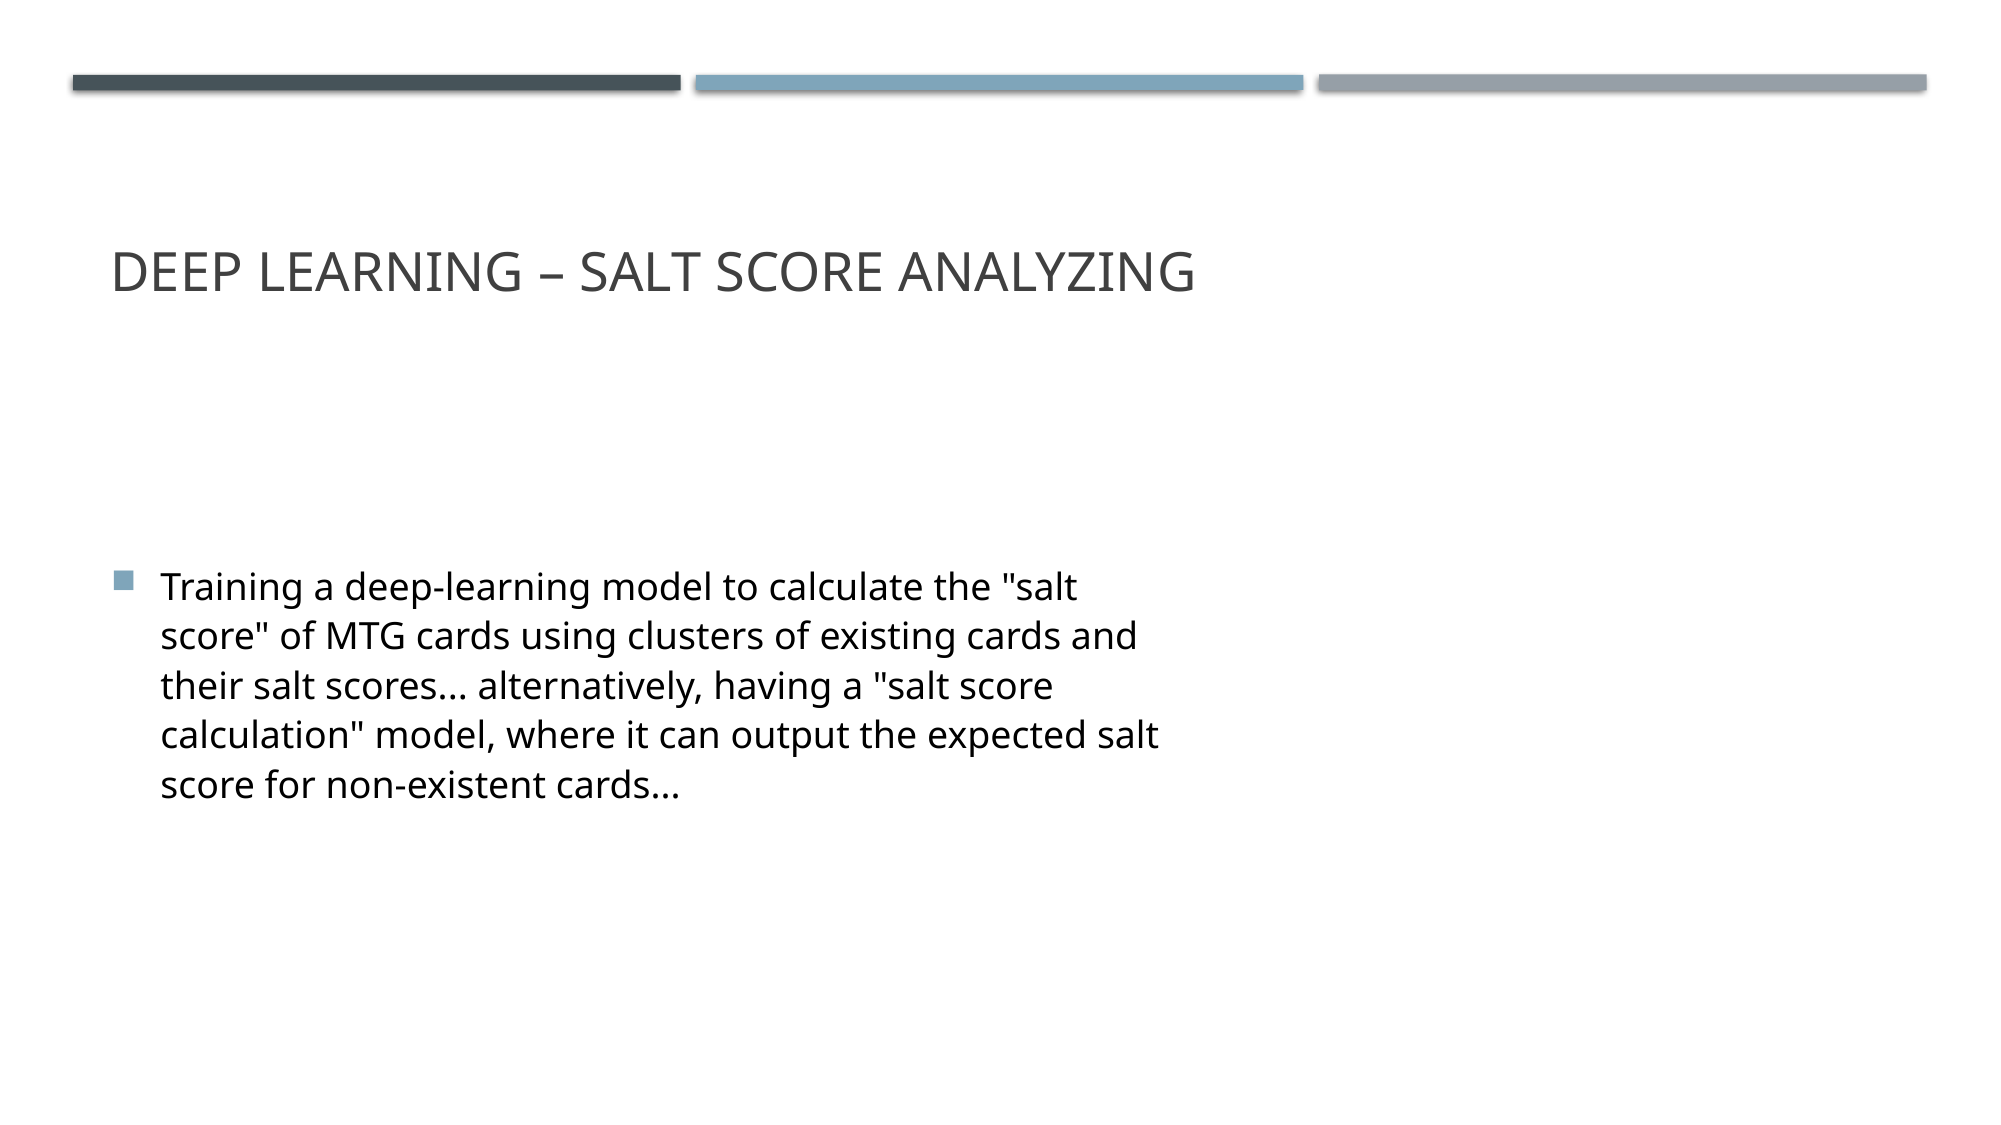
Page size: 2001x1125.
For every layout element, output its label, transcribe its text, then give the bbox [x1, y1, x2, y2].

list Training a deep-learning model to calculate the "salt score" of MTG cards using clusters of existing cards and their salt scores... alternatively, having a "salt score calculation" model, where it can output the expected salt score for non-existent cards... [95, 383, 1178, 981]
title Deep Learning – Salt Score Analyzing [95, 115, 1905, 311]
